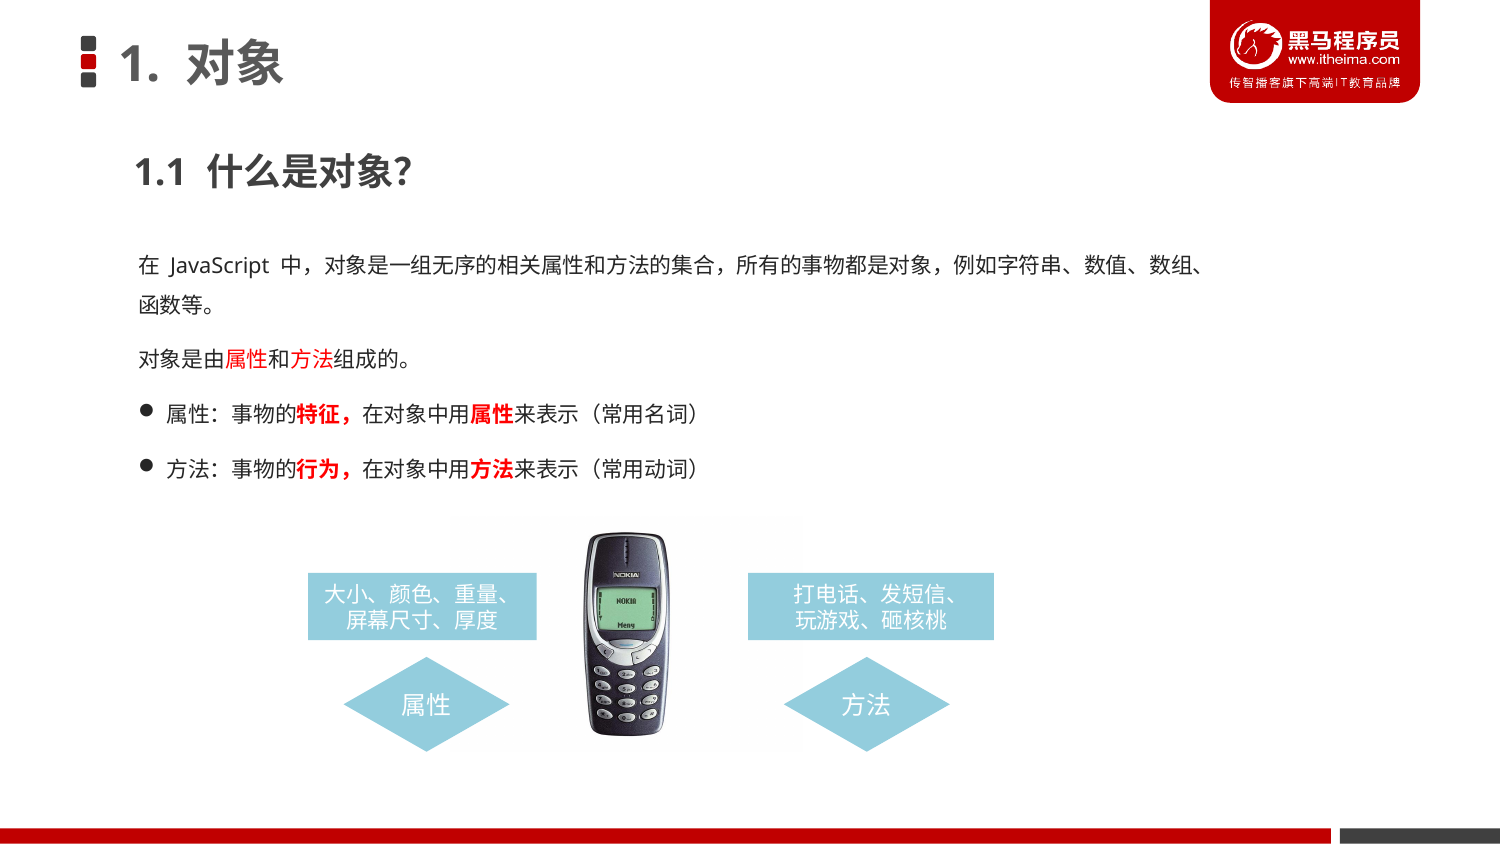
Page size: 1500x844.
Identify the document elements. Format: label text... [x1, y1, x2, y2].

text_box 打电话、发短信、 玩游戏、砸核桃 [803, 572, 995, 641]
text_box 大小、颜色、重量、屏幕尺寸、厚度 [307, 572, 450, 641]
picture [450, 516, 803, 752]
text_box 方法 [803, 655, 952, 753]
title 1. 对象 [103, 0, 1209, 130]
text_box 属性 [341, 655, 450, 753]
picture [1211, 11, 1419, 97]
text_box 在 JavaScript 中，对象是一组无序的相关属性和方法的集合，所有的事物都是对象，例如字符串、数值、数组、函数等。 对象是由属性和方法组成的。 属性：事物的特征，在对象中用属性来表示（常用名词） 方法：事物的行为，在对象中用方法来表示（常用动词） [123, 231, 1229, 517]
list 1.1 什么是对象？ [118, 145, 1188, 235]
